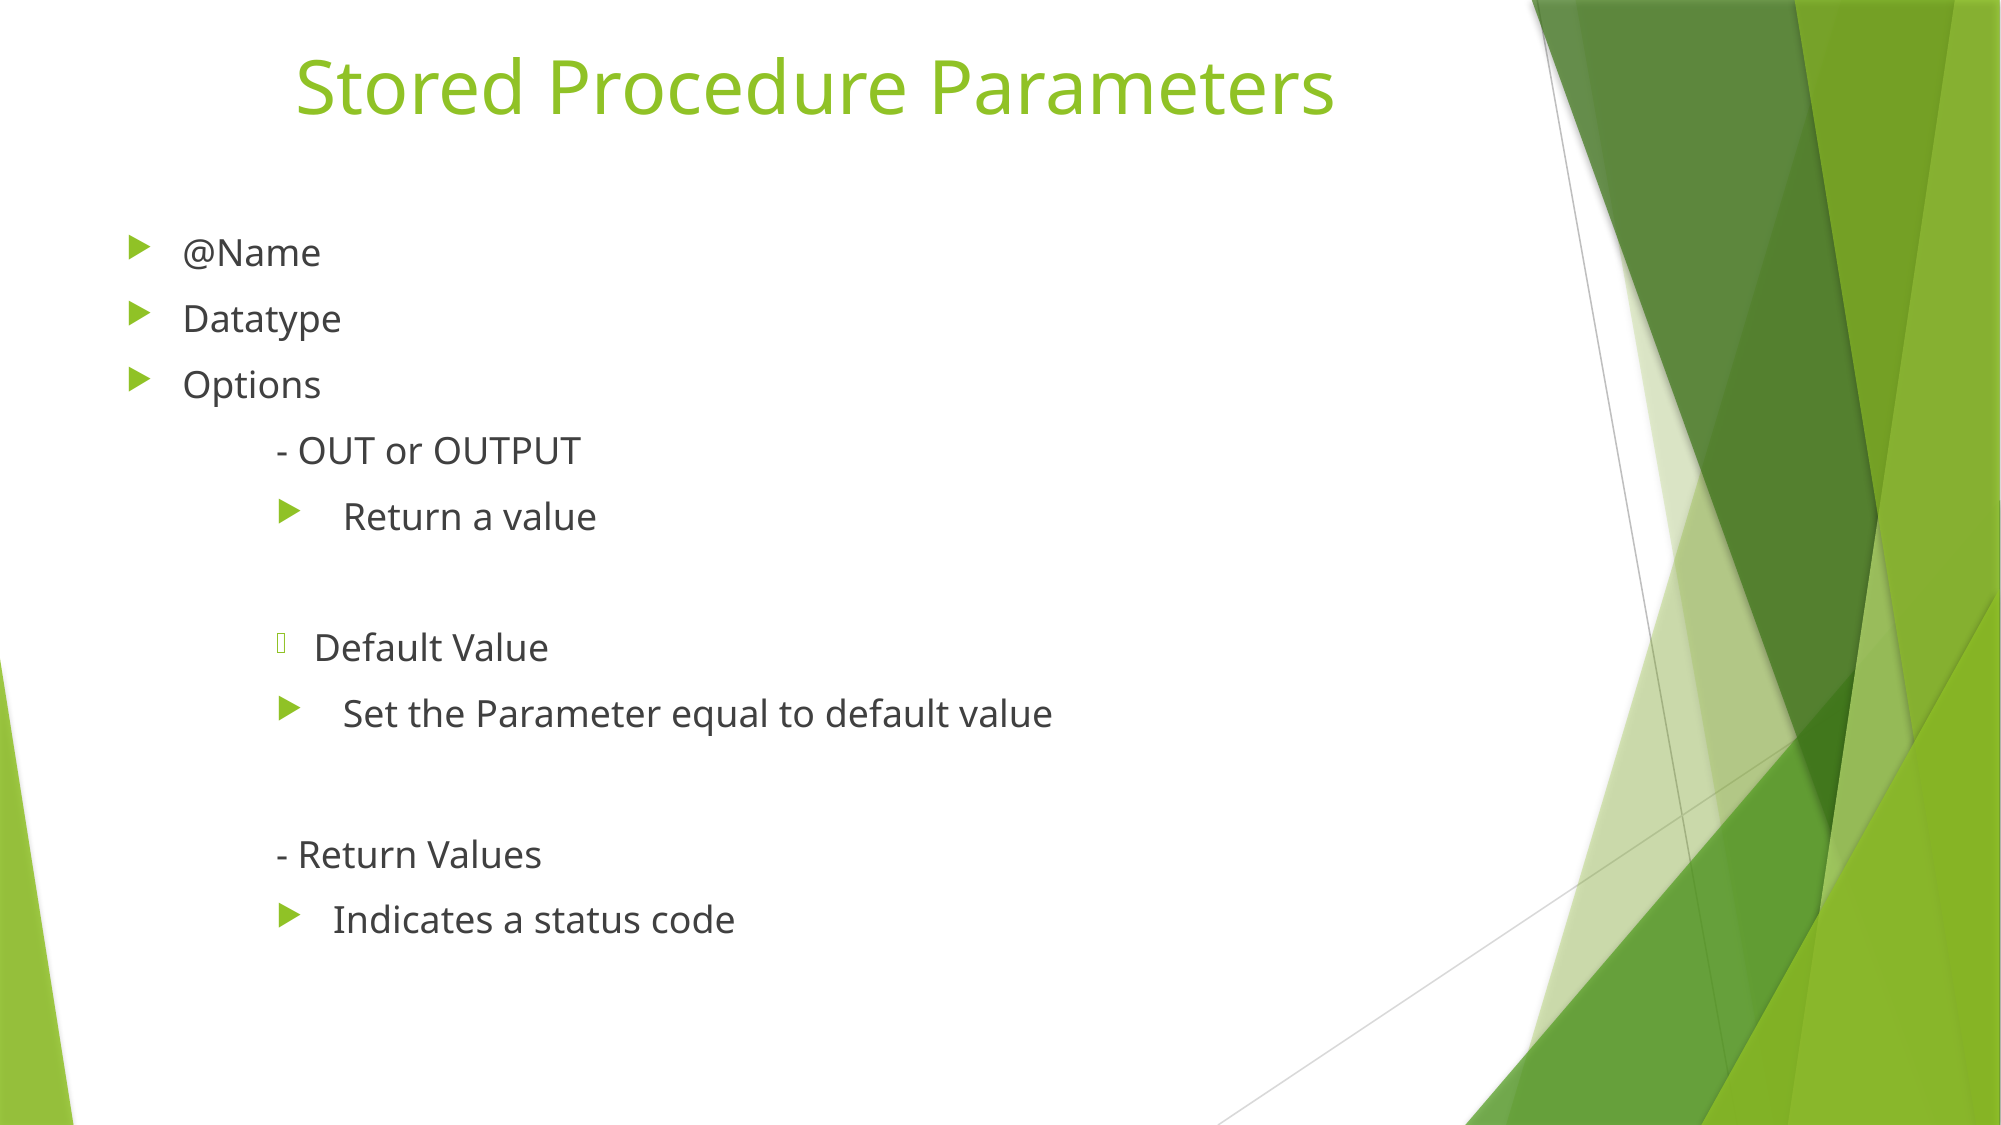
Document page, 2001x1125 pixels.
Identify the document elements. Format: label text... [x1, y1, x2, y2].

list @Name Datatype Options - OUT or OUTPUT Return a value Default Value Set the Parameter equal to default value - Return Values Indicates a status code [111, 221, 1522, 1077]
title Stored Procedure Parameters [111, 32, 1522, 170]
